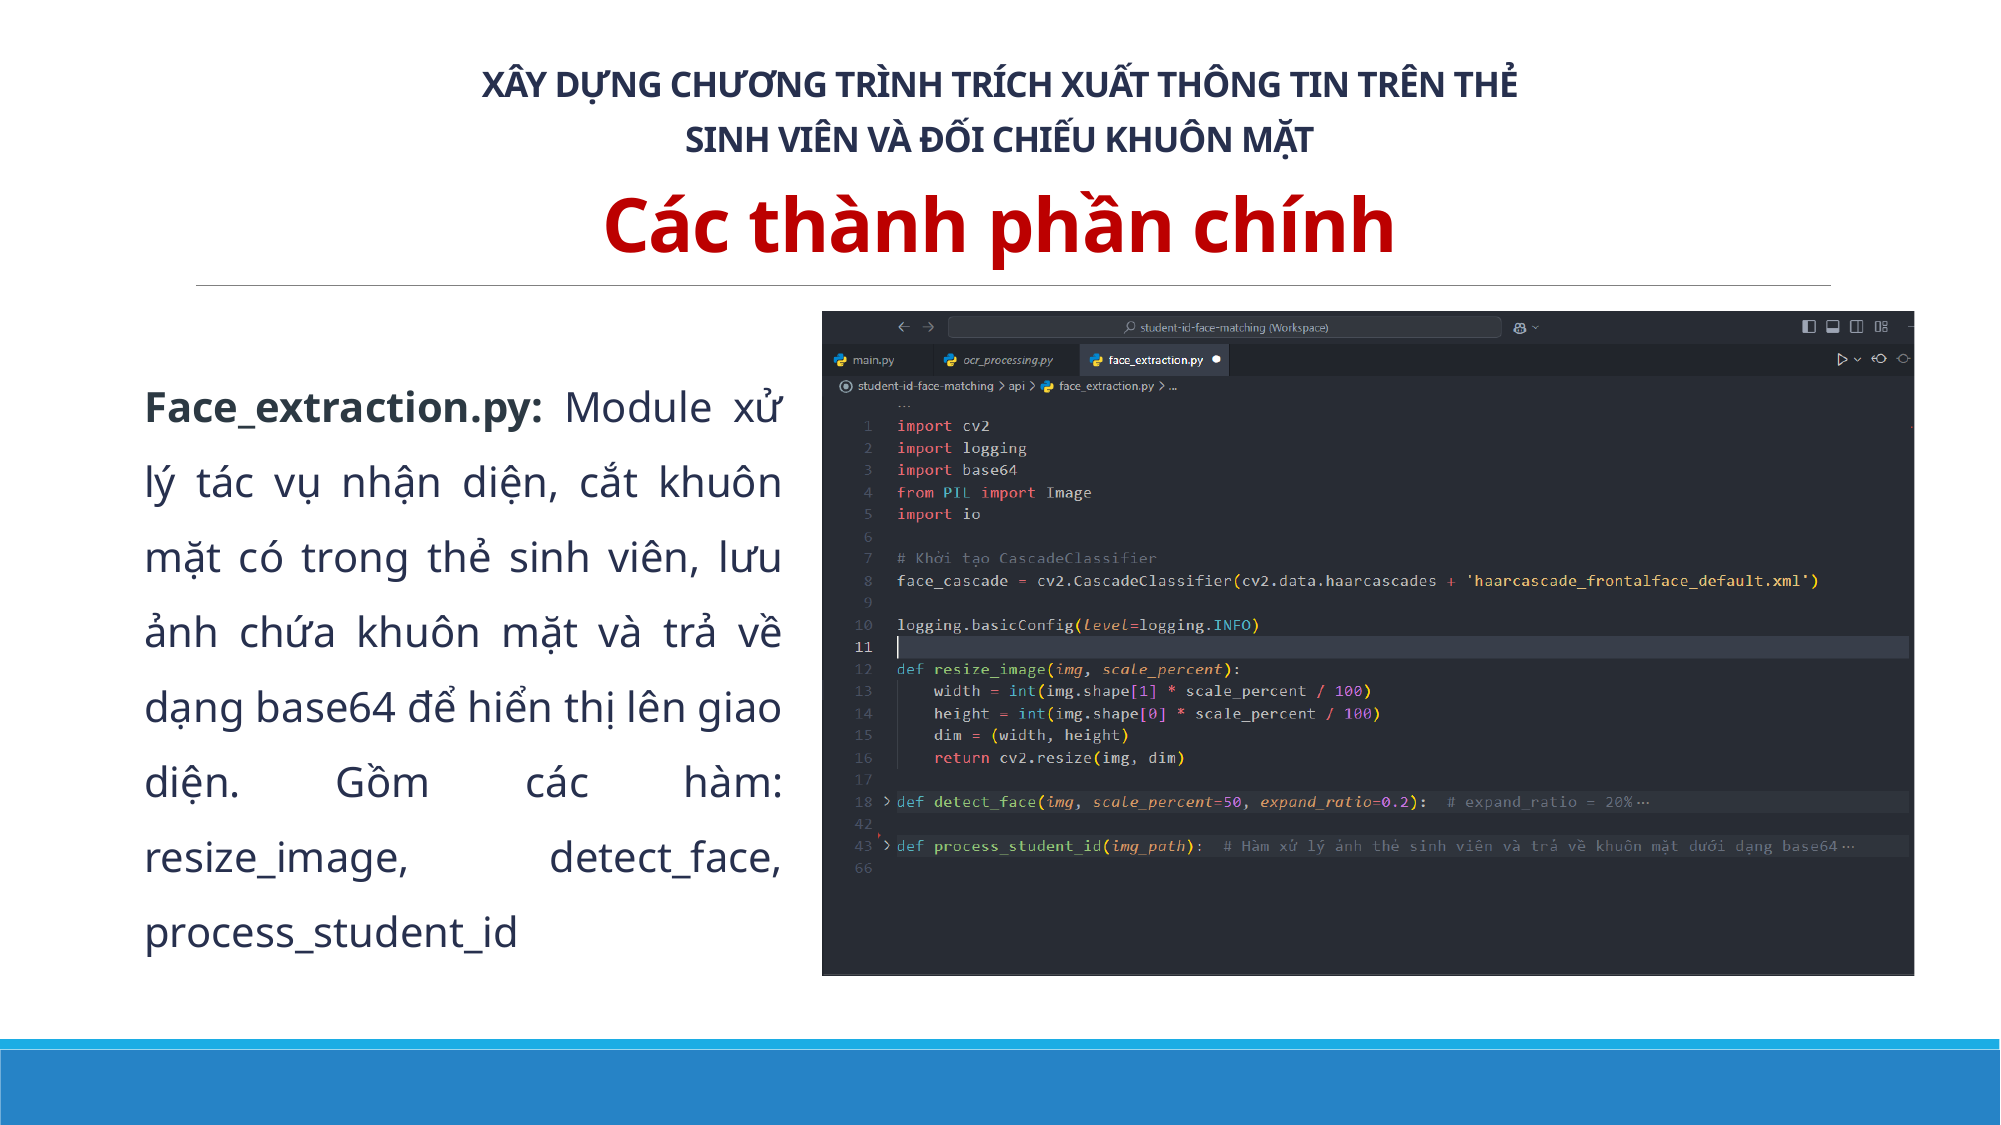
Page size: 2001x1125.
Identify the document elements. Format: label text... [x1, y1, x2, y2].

text_box Face_extraction.py: Module xử lý tác vụ nhận diện, cắt khuôn mặt có trong thẻ sinh viên, lưu ảnh chứa khuôn mặt và trả về dạng base64 để hiển thị lên giao diện. Gồm các hàm: resize_image, detect_face, process_student_id [129, 348, 798, 964]
title XÂY DỰNG CHƯƠNG TRÌNH TRÍCH XUẤT THÔNG TIN TRÊN THẺ SINH VIÊN VÀ ĐỐI CHIẾU KHUÔN MẶT [421, 41, 1579, 168]
text_box Các thành phần chính [421, 168, 1579, 275]
picture [821, 310, 1915, 976]
